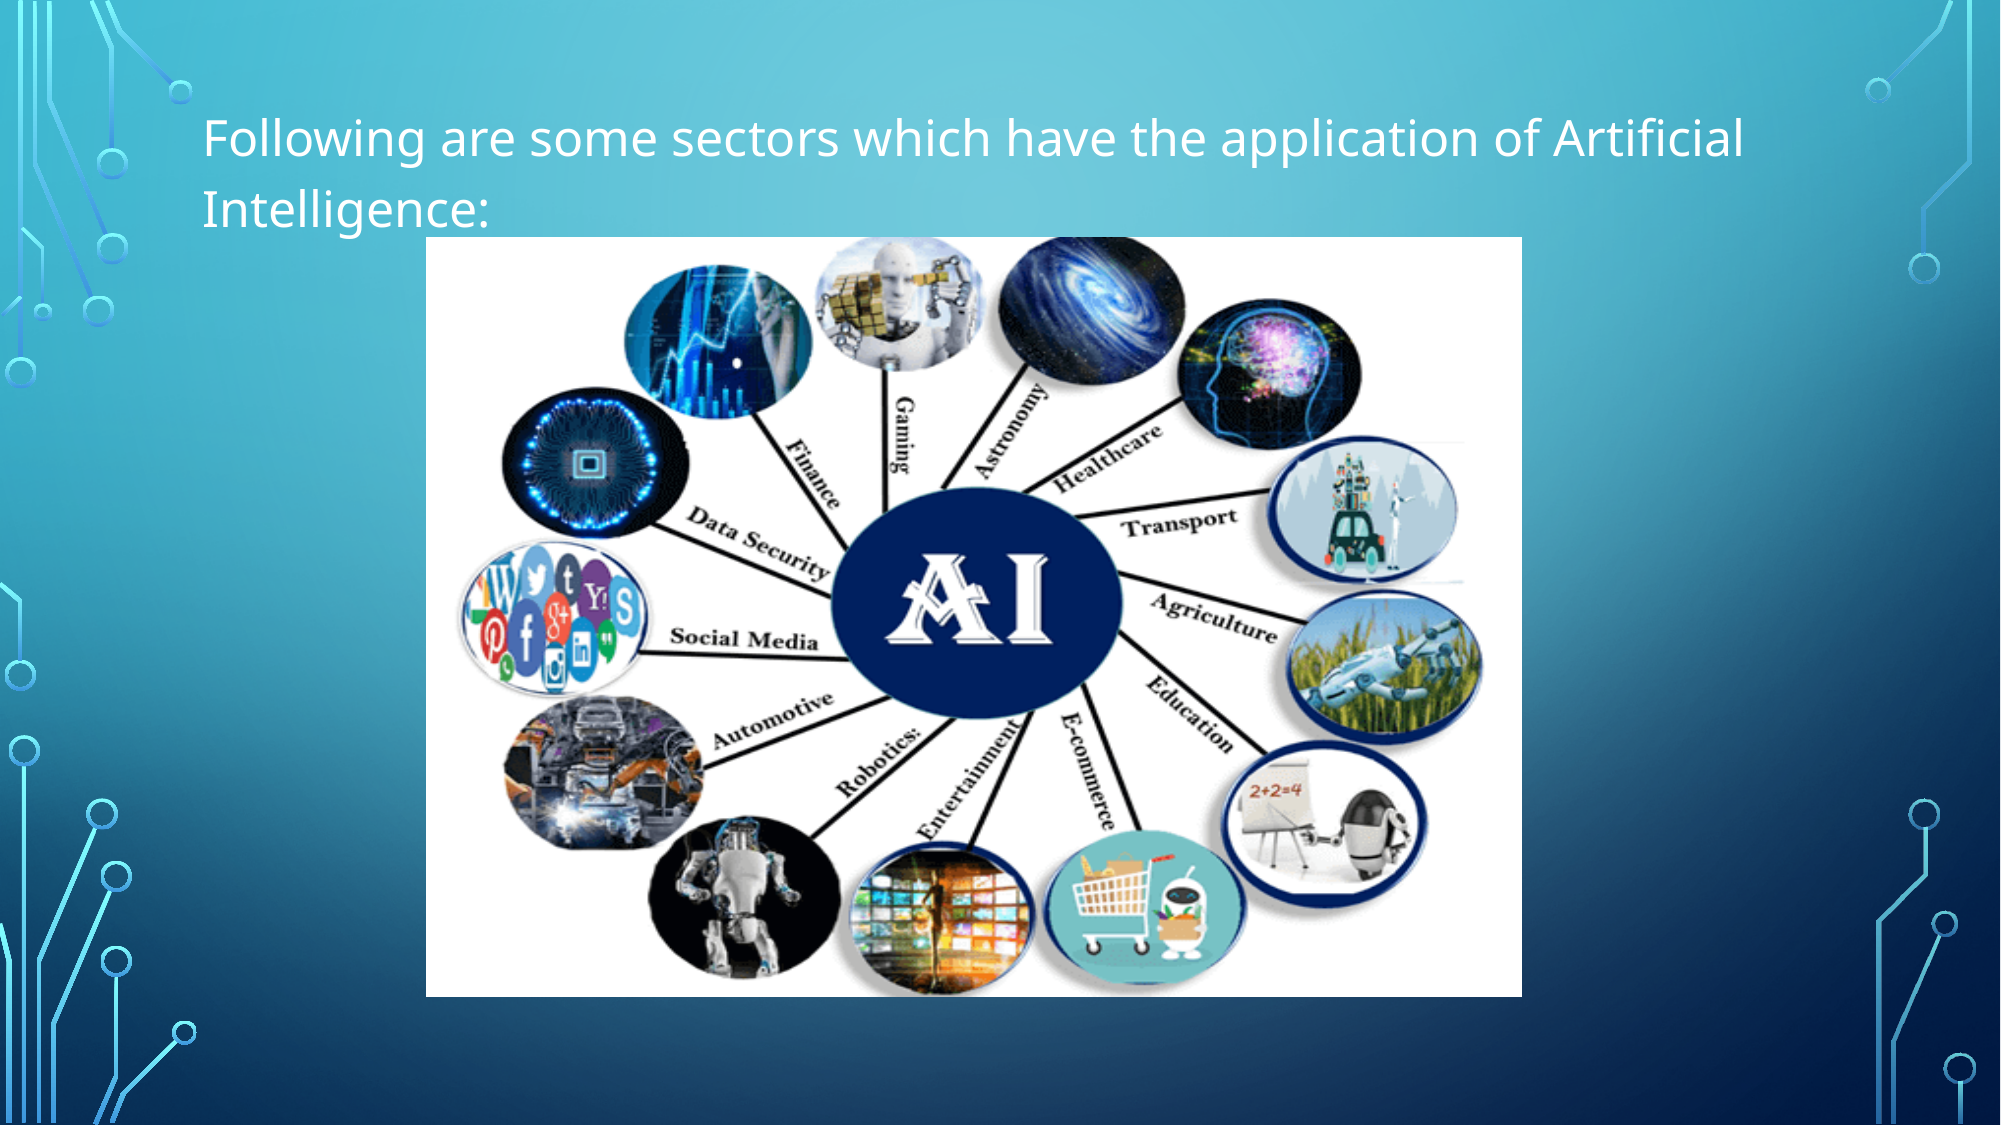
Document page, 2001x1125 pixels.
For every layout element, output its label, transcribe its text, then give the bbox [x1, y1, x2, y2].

picture [426, 237, 1522, 997]
list Following are some sectors which have the application of Artificial Intelligence: [187, 86, 1813, 950]
